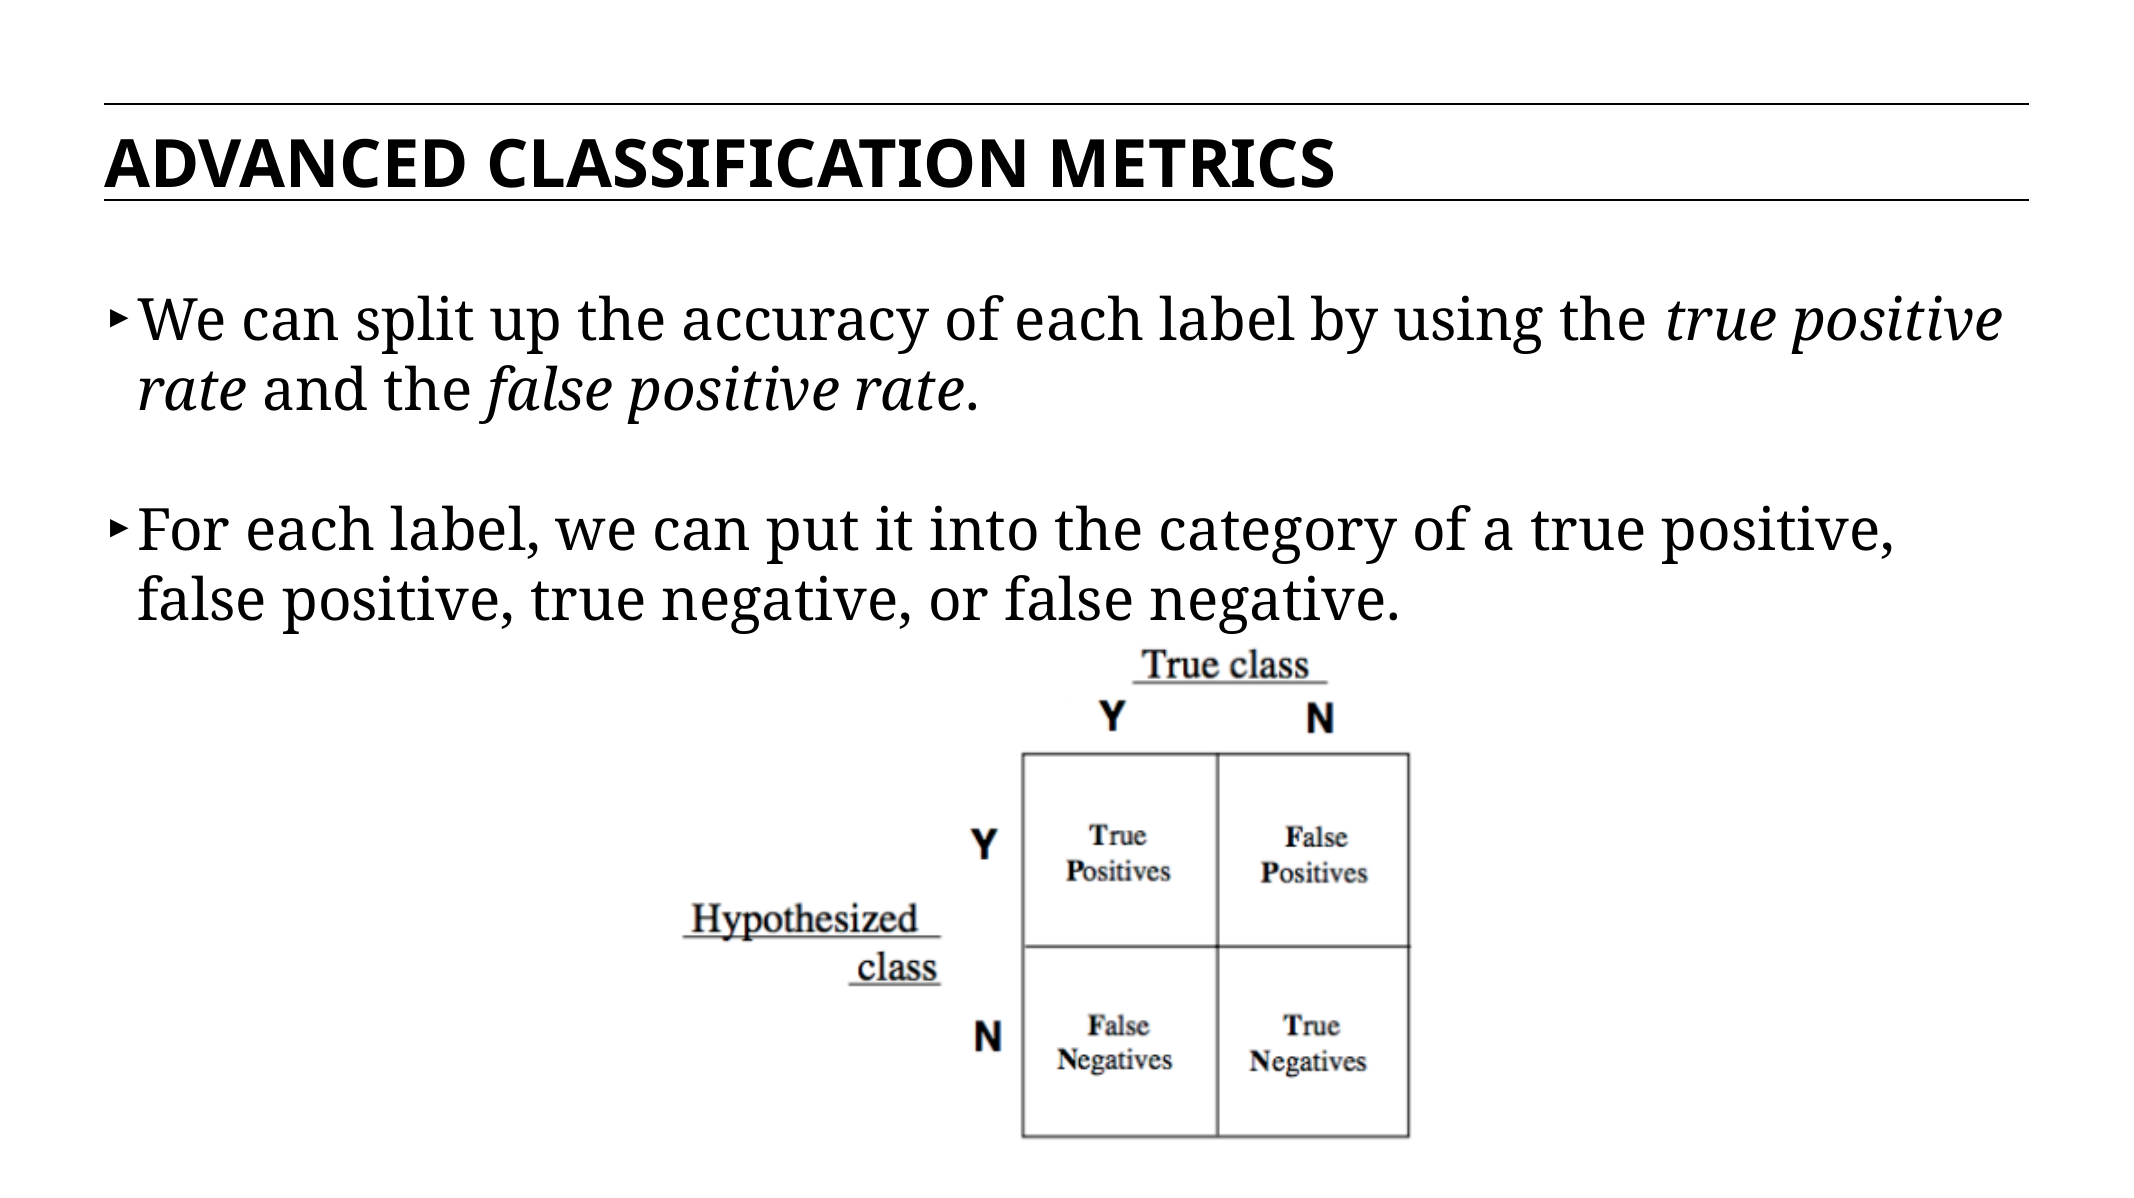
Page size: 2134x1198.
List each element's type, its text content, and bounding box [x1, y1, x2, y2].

picture [644, 641, 1489, 1169]
text_box ADVANCED CLASSIFICATION METRICS [104, 120, 2030, 192]
list We can split up the accuracy of each label by using the true positive rate and the false positive rate. For each label, we can put it into the category of a true positive, false positive, true negative, or false negative. [104, 212, 2030, 837]
